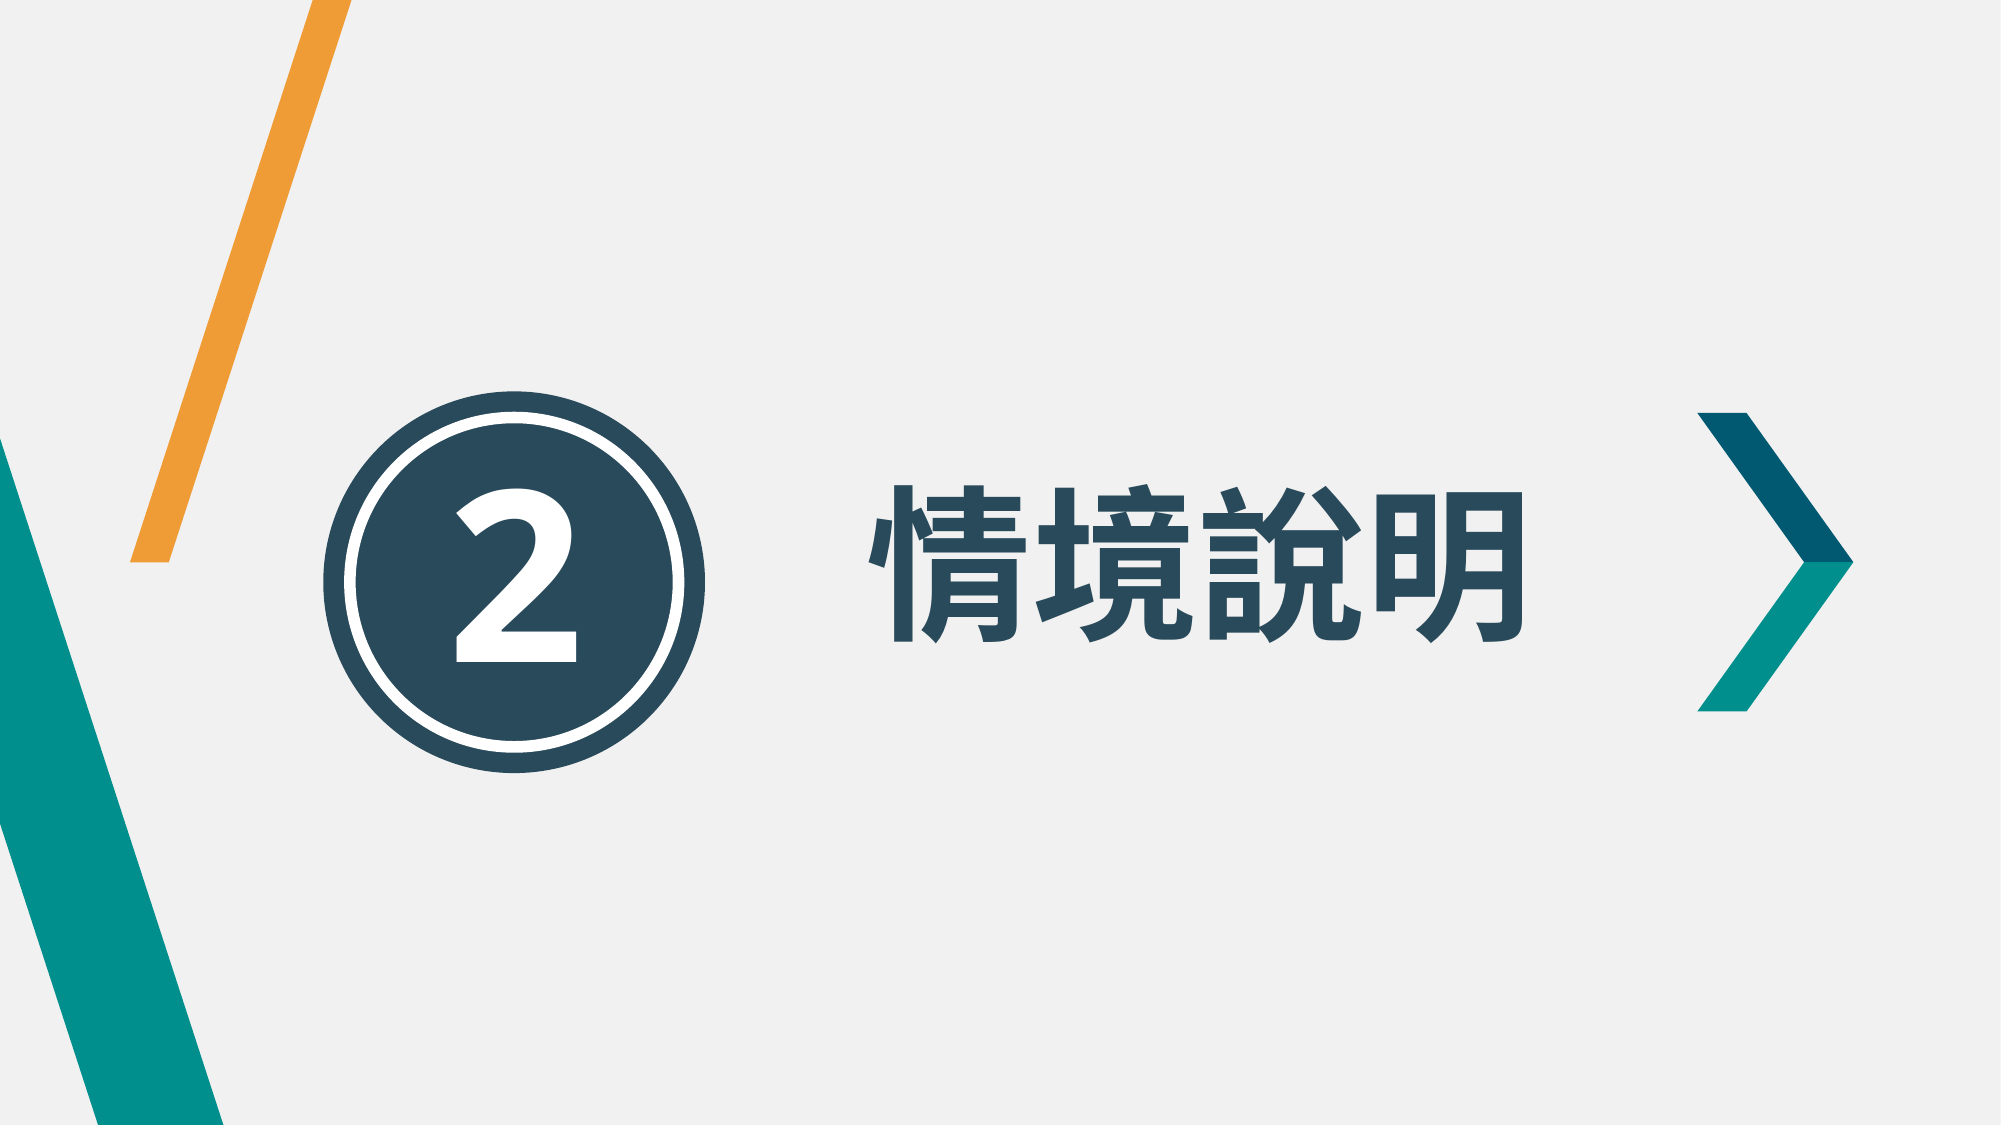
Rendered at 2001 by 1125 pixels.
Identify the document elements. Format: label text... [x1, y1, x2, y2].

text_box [323, 391, 706, 774]
text_box [129, 0, 352, 563]
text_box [1697, 412, 1854, 712]
text_box [0, 438, 224, 1125]
text_box 情境說明 [850, 453, 1552, 669]
